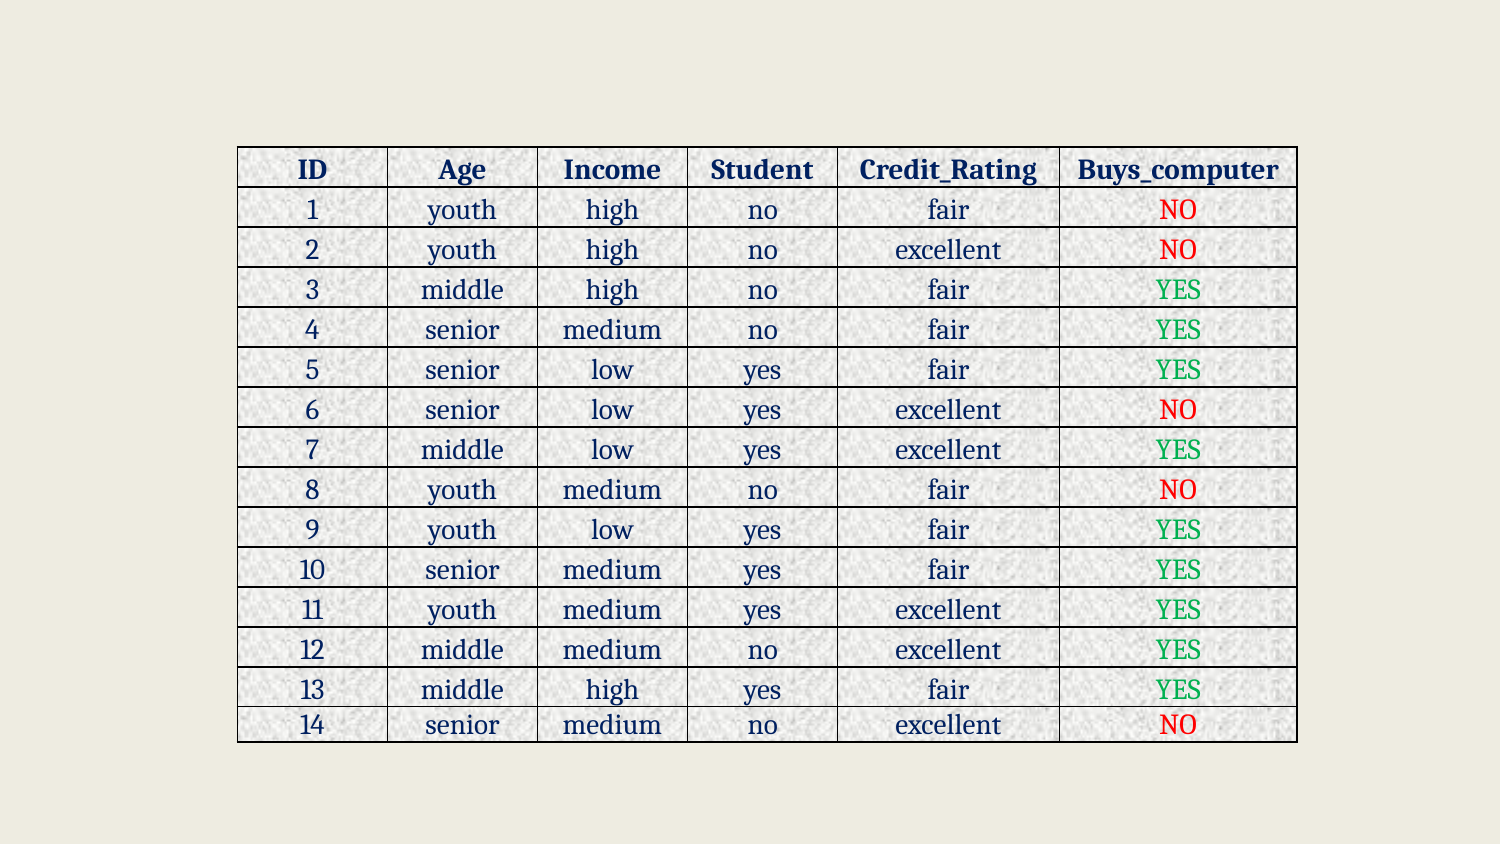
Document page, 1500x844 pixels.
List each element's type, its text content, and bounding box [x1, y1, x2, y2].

table_cell YES [1060, 308, 1296, 346]
table_cell middle [388, 628, 537, 666]
table_cell no [688, 628, 837, 666]
table_cell low [538, 428, 687, 466]
table_cell excellent [838, 707, 1059, 741]
table_cell yes [688, 668, 837, 706]
table_cell YES [1060, 588, 1296, 626]
table_cell yes [688, 588, 837, 626]
table_cell no [688, 707, 837, 741]
table_cell medium [538, 468, 687, 506]
table_cell high [538, 188, 687, 226]
table_cell youth [388, 188, 537, 226]
table_cell high [538, 268, 687, 306]
table_header Age [388, 148, 537, 186]
table_cell youth [388, 468, 537, 506]
table_cell fair [838, 188, 1059, 226]
table_cell fair [838, 268, 1059, 306]
table_cell 6 [238, 388, 387, 426]
table_cell yes [688, 348, 837, 386]
table_header ID [238, 148, 387, 186]
table_cell senior [388, 308, 537, 346]
table_cell excellent [838, 628, 1059, 666]
table_cell fair [838, 508, 1059, 546]
table_cell yes [688, 508, 837, 546]
table_cell 7 [238, 428, 387, 466]
table_cell NO [1060, 228, 1296, 266]
table_cell 8 [238, 468, 387, 506]
table_cell 9 [238, 508, 387, 546]
table_cell medium [538, 548, 687, 586]
table_cell youth [388, 588, 537, 626]
table_cell NO [1060, 468, 1296, 506]
table_cell yes [688, 548, 837, 586]
table_cell low [538, 388, 687, 426]
table_cell medium [538, 707, 687, 741]
table_cell NO [1060, 388, 1296, 426]
table_cell no [688, 268, 837, 306]
table_cell fair [838, 308, 1059, 346]
table_cell medium [538, 588, 687, 626]
table_cell low [538, 348, 687, 386]
table_cell middle [388, 668, 537, 706]
table_cell fair [838, 468, 1059, 506]
table_cell 1 [238, 188, 387, 226]
table_header Income [538, 148, 687, 186]
table_cell middle [388, 428, 537, 466]
table_cell 13 [238, 668, 387, 706]
table_cell senior [388, 707, 537, 741]
table_cell NO [1060, 707, 1296, 741]
table_cell excellent [838, 228, 1059, 266]
table_cell 11 [238, 588, 387, 626]
table_cell 10 [238, 548, 387, 586]
table_cell high [538, 668, 687, 706]
table_cell no [688, 188, 837, 226]
table_cell yes [688, 428, 837, 466]
table_cell YES [1060, 668, 1296, 706]
table_cell 14 [238, 707, 387, 741]
table_cell no [688, 228, 837, 266]
table_cell no [688, 308, 837, 346]
table_cell excellent [838, 388, 1059, 426]
table_cell fair [838, 668, 1059, 706]
table_cell high [538, 228, 687, 266]
table_cell 12 [238, 628, 387, 666]
table_cell YES [1060, 628, 1296, 666]
table_header Buys_computer [1060, 148, 1296, 186]
table_cell YES [1060, 548, 1296, 586]
table_cell YES [1060, 268, 1296, 306]
table_cell middle [388, 268, 537, 306]
table_cell yes [688, 388, 837, 426]
table_header Credit_Rating [838, 148, 1059, 186]
table_cell 5 [238, 348, 387, 386]
table_cell excellent [838, 428, 1059, 466]
table_header Student [688, 148, 837, 186]
table_cell 4 [238, 308, 387, 346]
table_cell YES [1060, 508, 1296, 546]
table_cell senior [388, 548, 537, 586]
table_cell YES [1060, 428, 1296, 466]
table_cell medium [538, 308, 687, 346]
table_cell fair [838, 548, 1059, 586]
table_cell excellent [838, 588, 1059, 626]
table_cell medium [538, 628, 687, 666]
table_cell youth [388, 228, 537, 266]
table_cell senior [388, 348, 537, 386]
table_cell 2 [238, 228, 387, 266]
table_cell low [538, 508, 687, 546]
table_cell NO [1060, 188, 1296, 226]
table_cell no [688, 468, 837, 506]
table_cell fair [838, 348, 1059, 386]
table_cell YES [1060, 348, 1296, 386]
table_cell 3 [238, 268, 387, 306]
table_cell senior [388, 388, 537, 426]
table_cell youth [388, 508, 537, 546]
